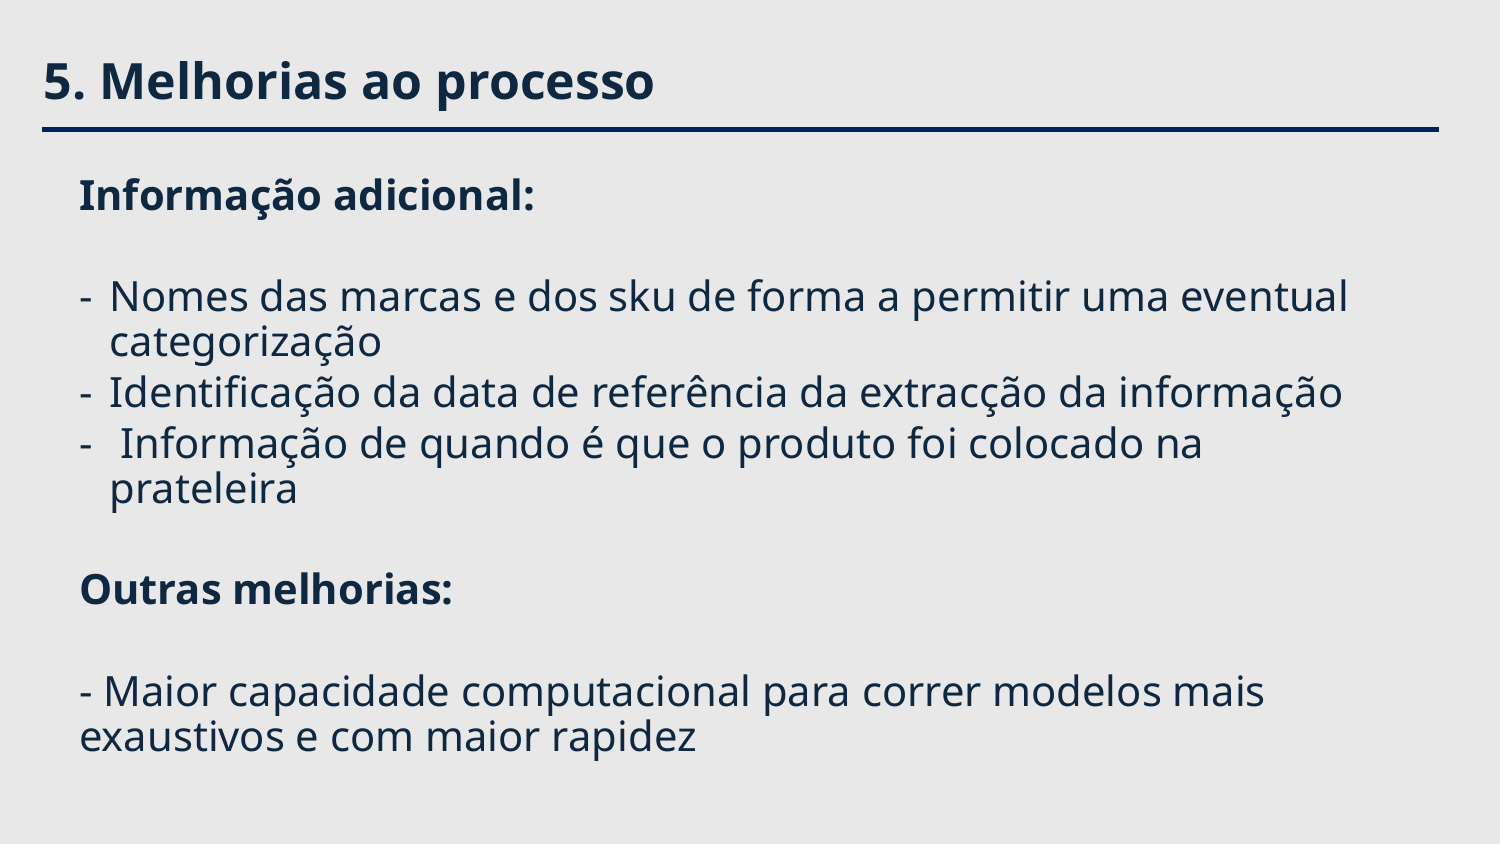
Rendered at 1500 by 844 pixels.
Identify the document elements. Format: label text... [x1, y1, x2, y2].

list Informação adicional: Nomes das marcas e dos sku de forma a permitir uma eventual categorização Identificação da data de referência da extracção da informação Informação de quando é que o produto foi colocado na prateleira Outras melhorias: - Maior capacidade computacional para correr modelos mais exaustivos e com maior rapidez [67, 168, 1362, 806]
title 5. Melhorias ao processo [32, 38, 1397, 130]
